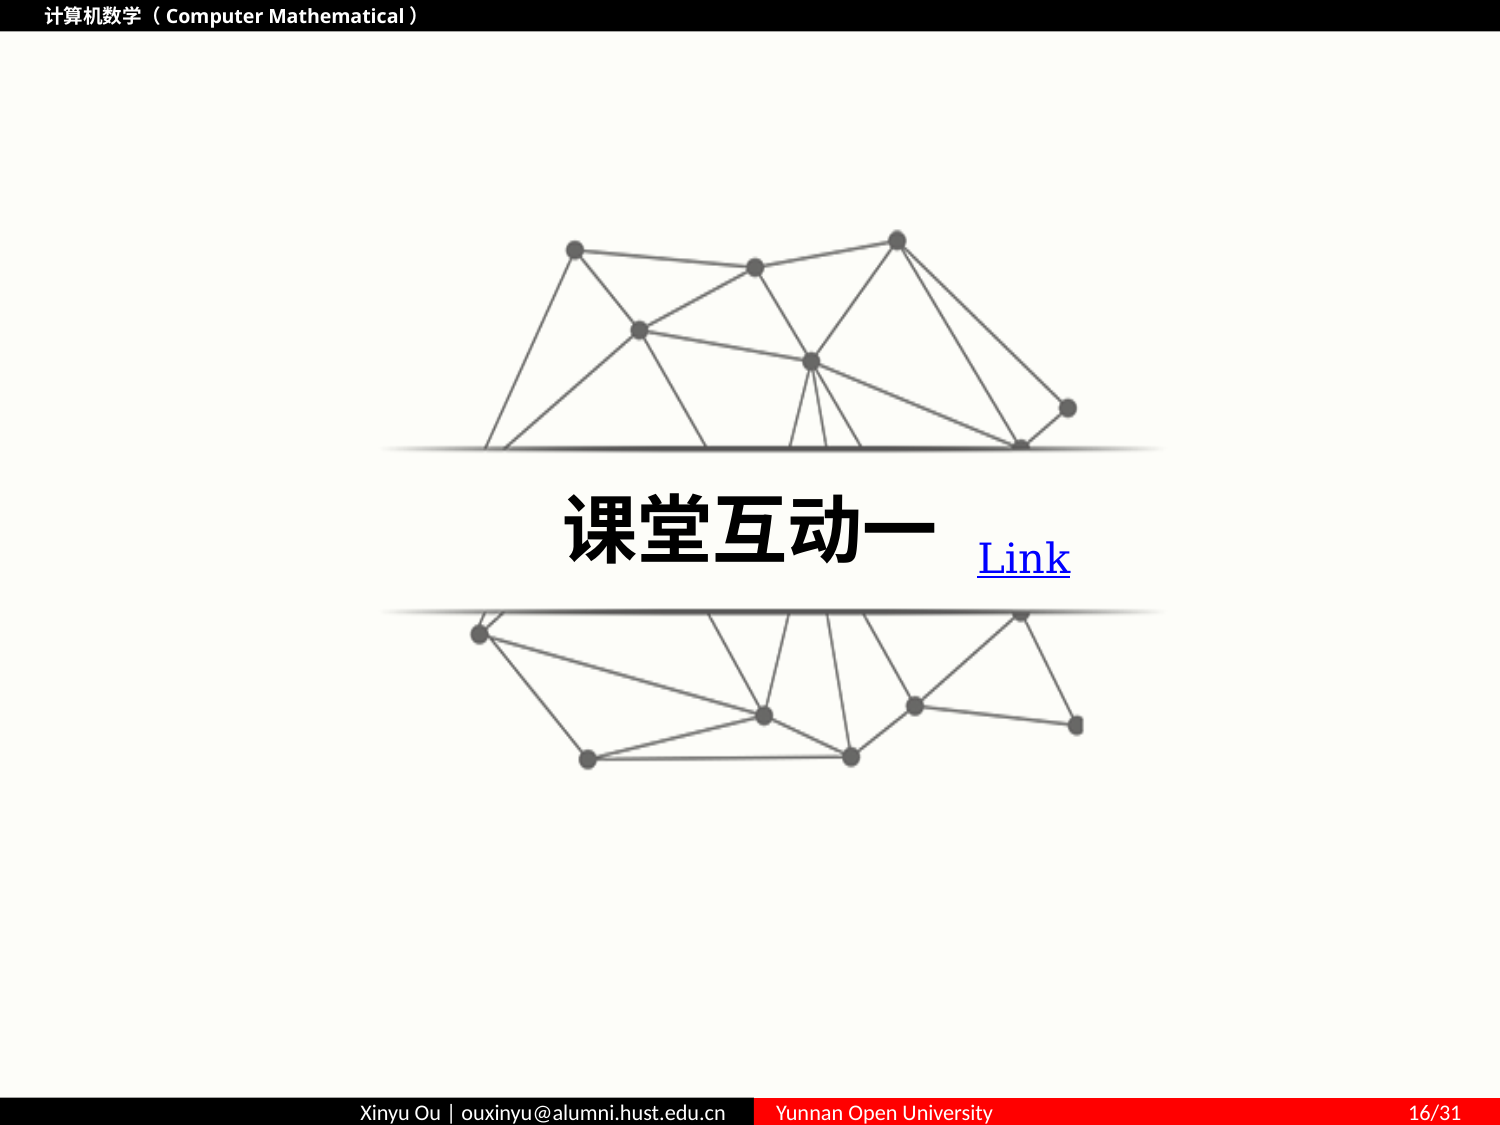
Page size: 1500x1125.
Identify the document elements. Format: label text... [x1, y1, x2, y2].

picture [258, 573, 1242, 853]
list 课堂互动一 [0, 481, 1500, 573]
text_box Link [962, 524, 1092, 589]
picture [258, 199, 1242, 481]
